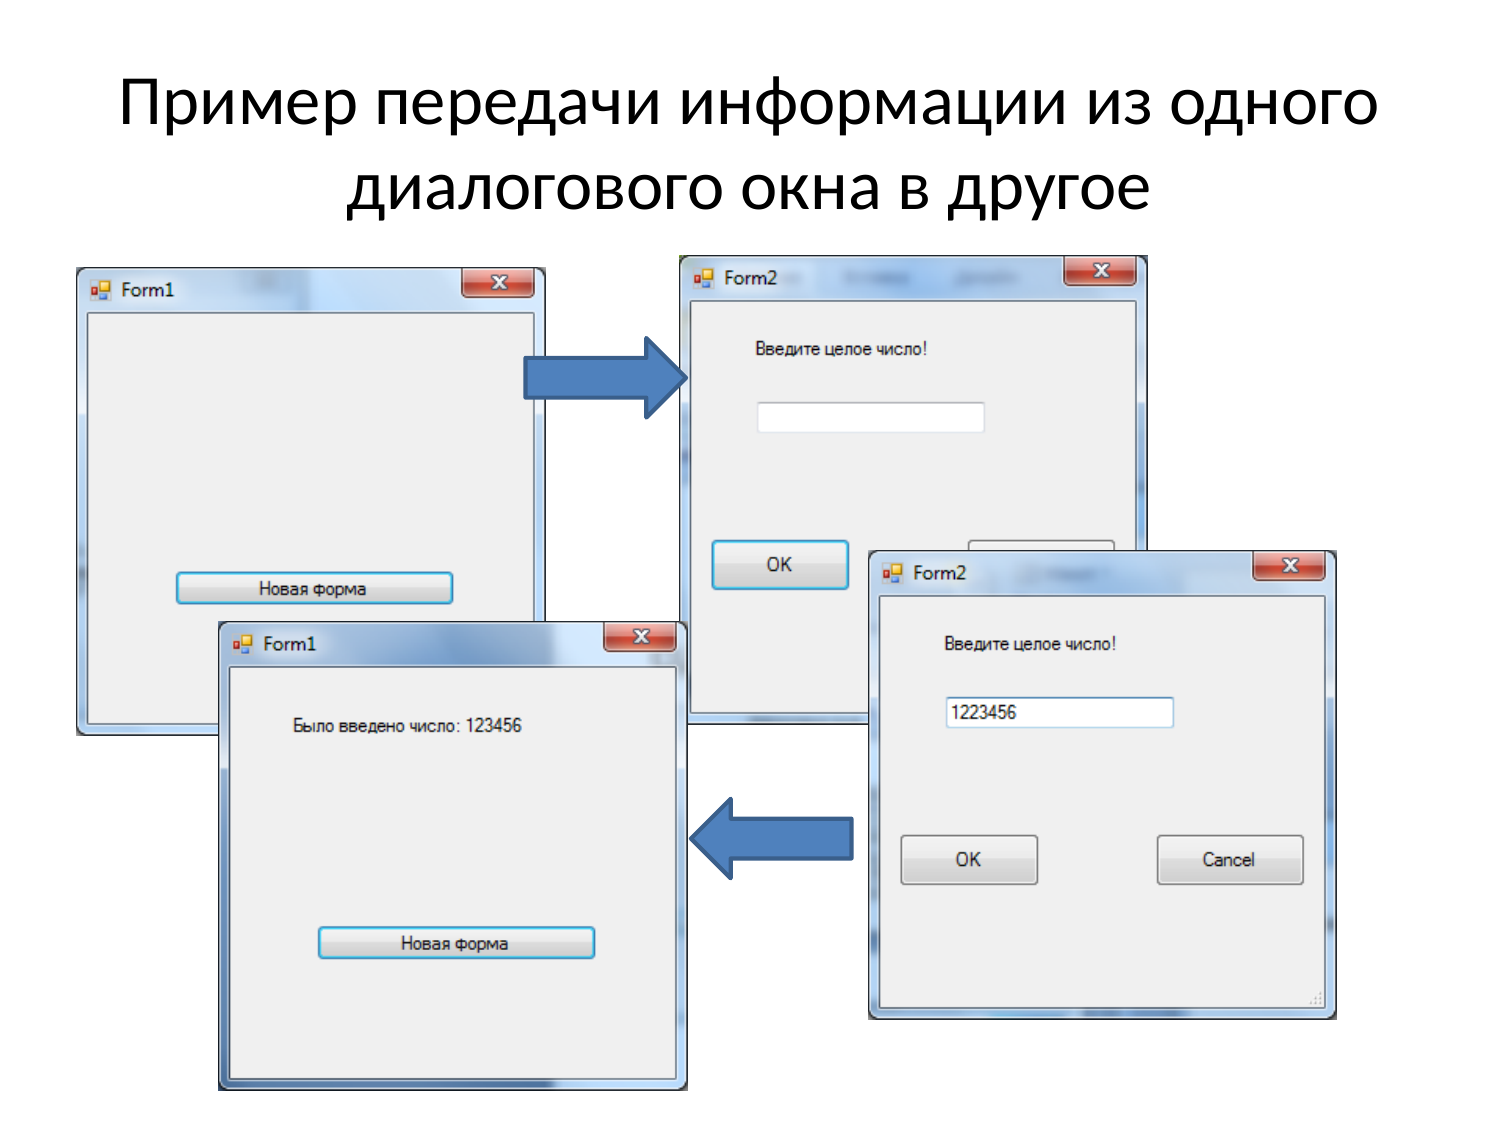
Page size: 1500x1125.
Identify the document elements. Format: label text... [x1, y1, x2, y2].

title Пример передачи информации из одного диалогового окна в другое [75, 45, 1425, 233]
text_box [693, 796, 854, 881]
picture [218, 255, 1338, 1091]
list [76, 266, 546, 737]
text_box [549, 336, 673, 420]
